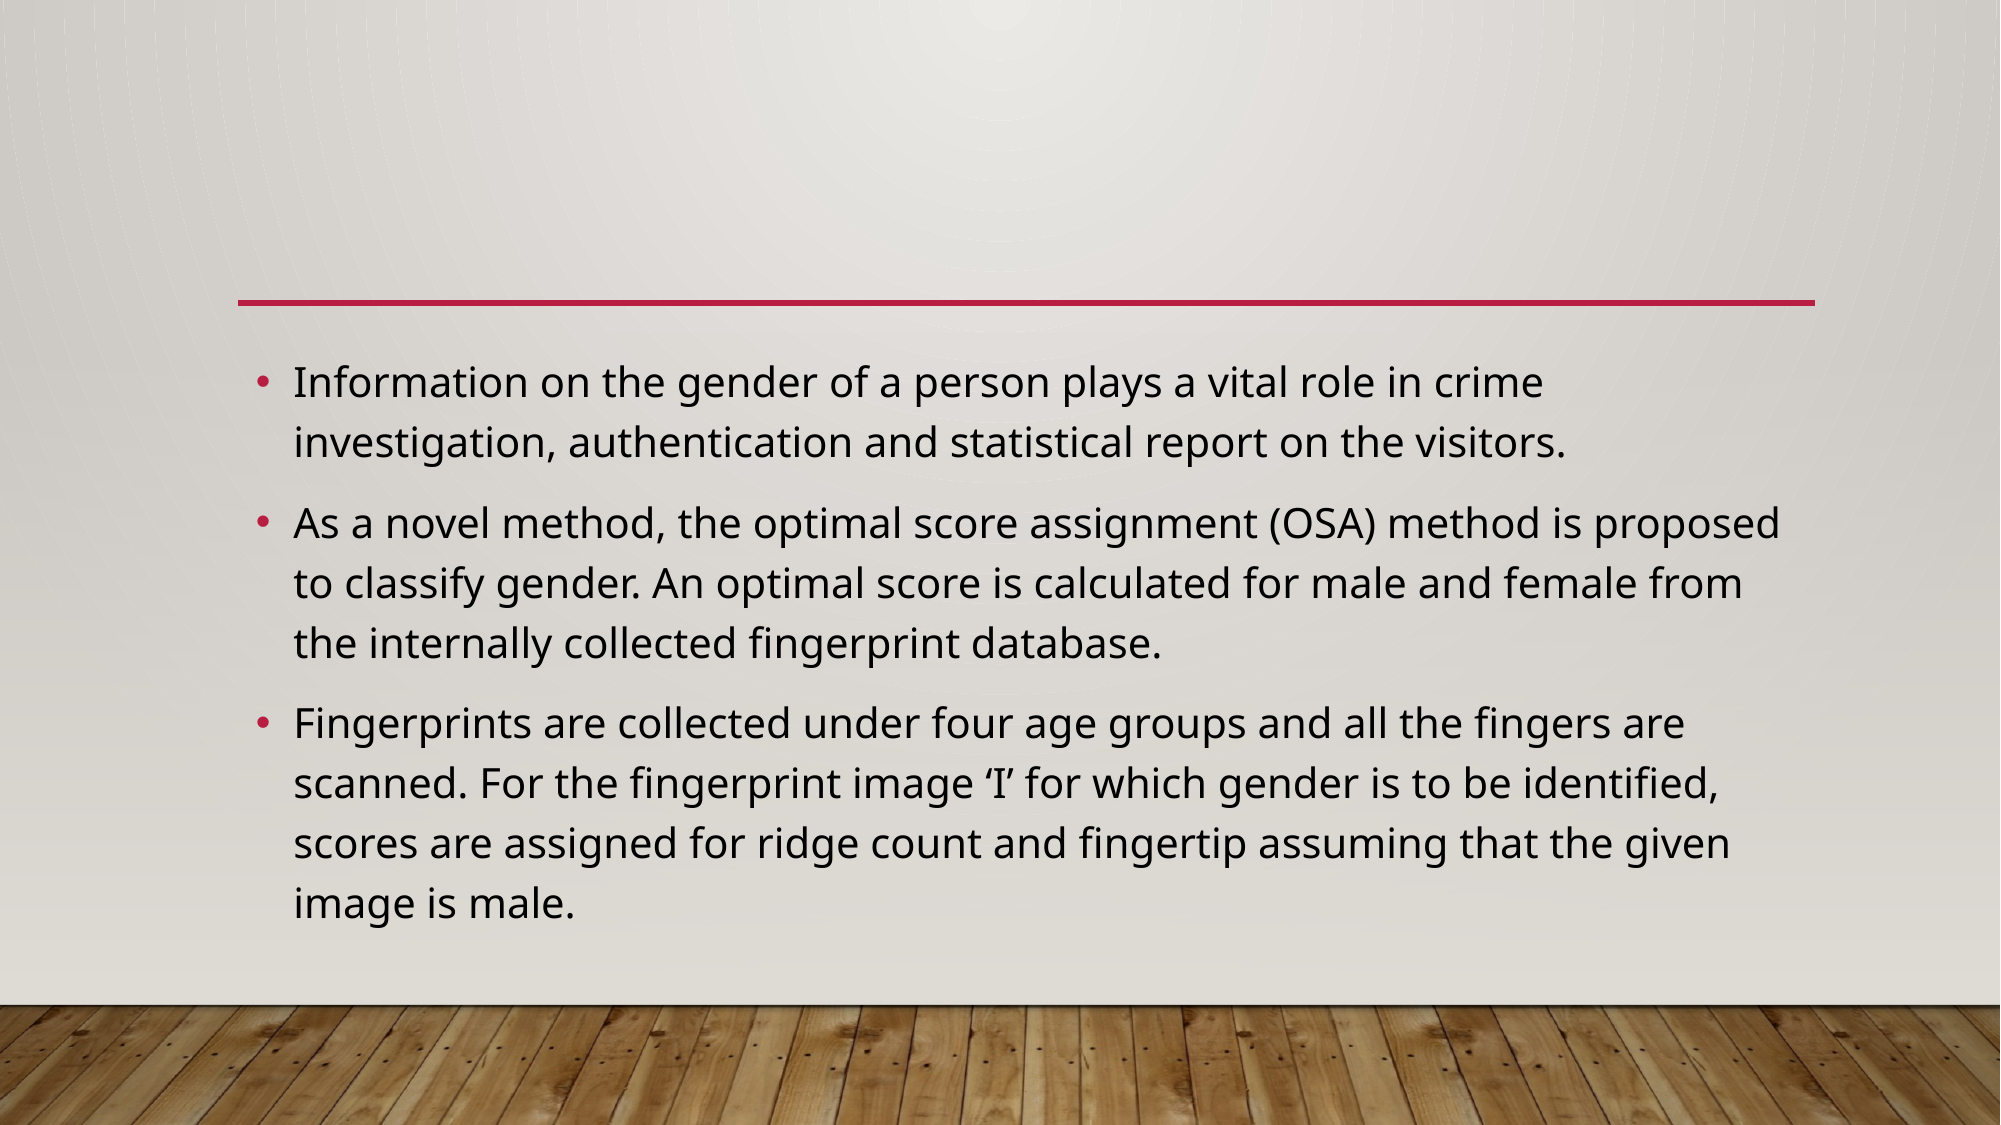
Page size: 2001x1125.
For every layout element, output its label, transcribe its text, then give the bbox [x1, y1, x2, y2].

picture [0, 1005, 2000, 1125]
title abstRacT [889, 153, 1308, 161]
list Information on the gender of a person plays a vital role in crime investigation, authentication and statistical report on the visitors. As a novel method, the optimal score assignment (OSA) method is proposed to classify gender. An optimal score is calculated for male and female from the internally collected fingerprint database. Fingerprints are collected under four age groups and all the fingers are scanned. For the fingerprint image ‘I’ for which gender is to be identified, scores are assigned for ridge count and fingertip assuming that the given image is male. [240, 338, 1817, 905]
